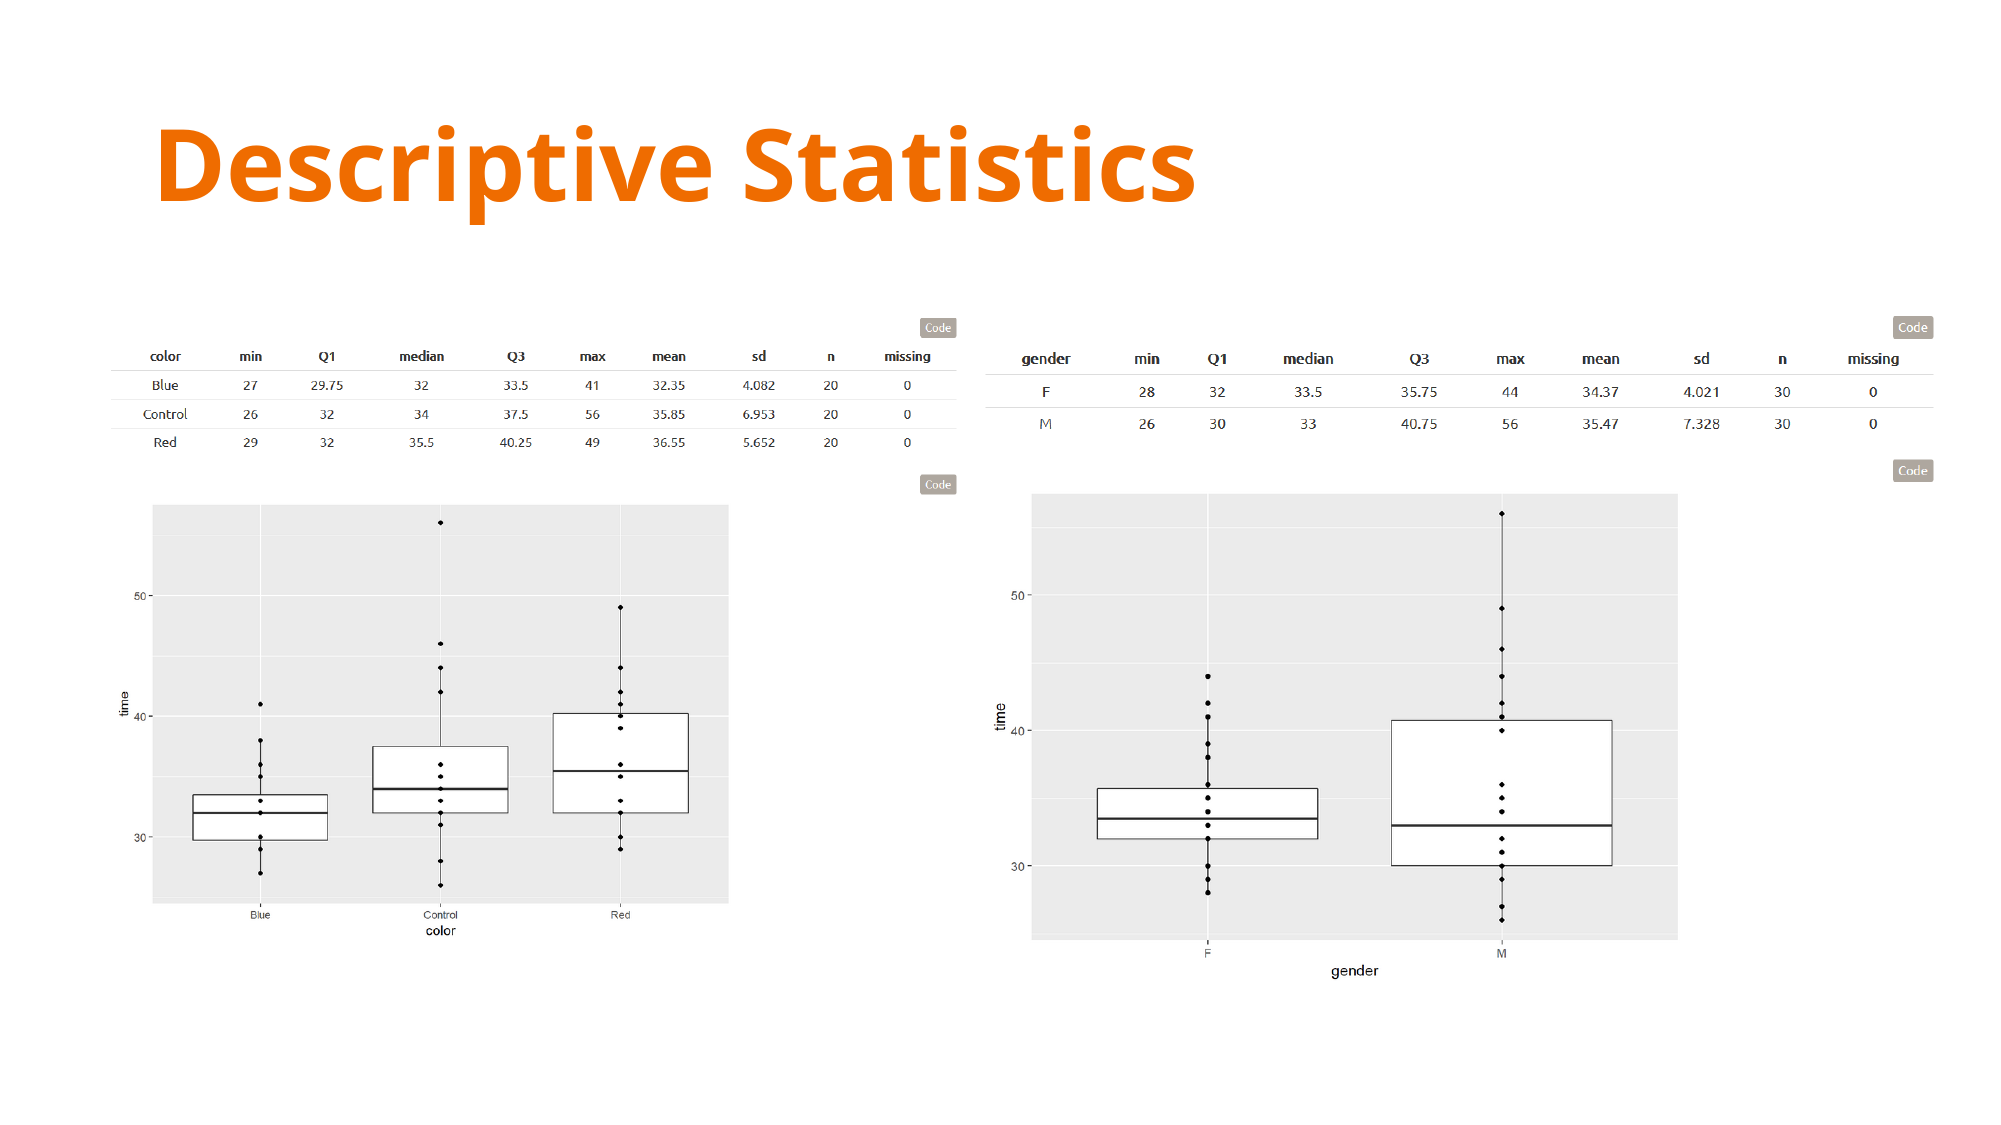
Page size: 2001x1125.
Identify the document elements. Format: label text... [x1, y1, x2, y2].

picture [99, 304, 1954, 986]
title Descriptive Statistics [137, 59, 1863, 278]
